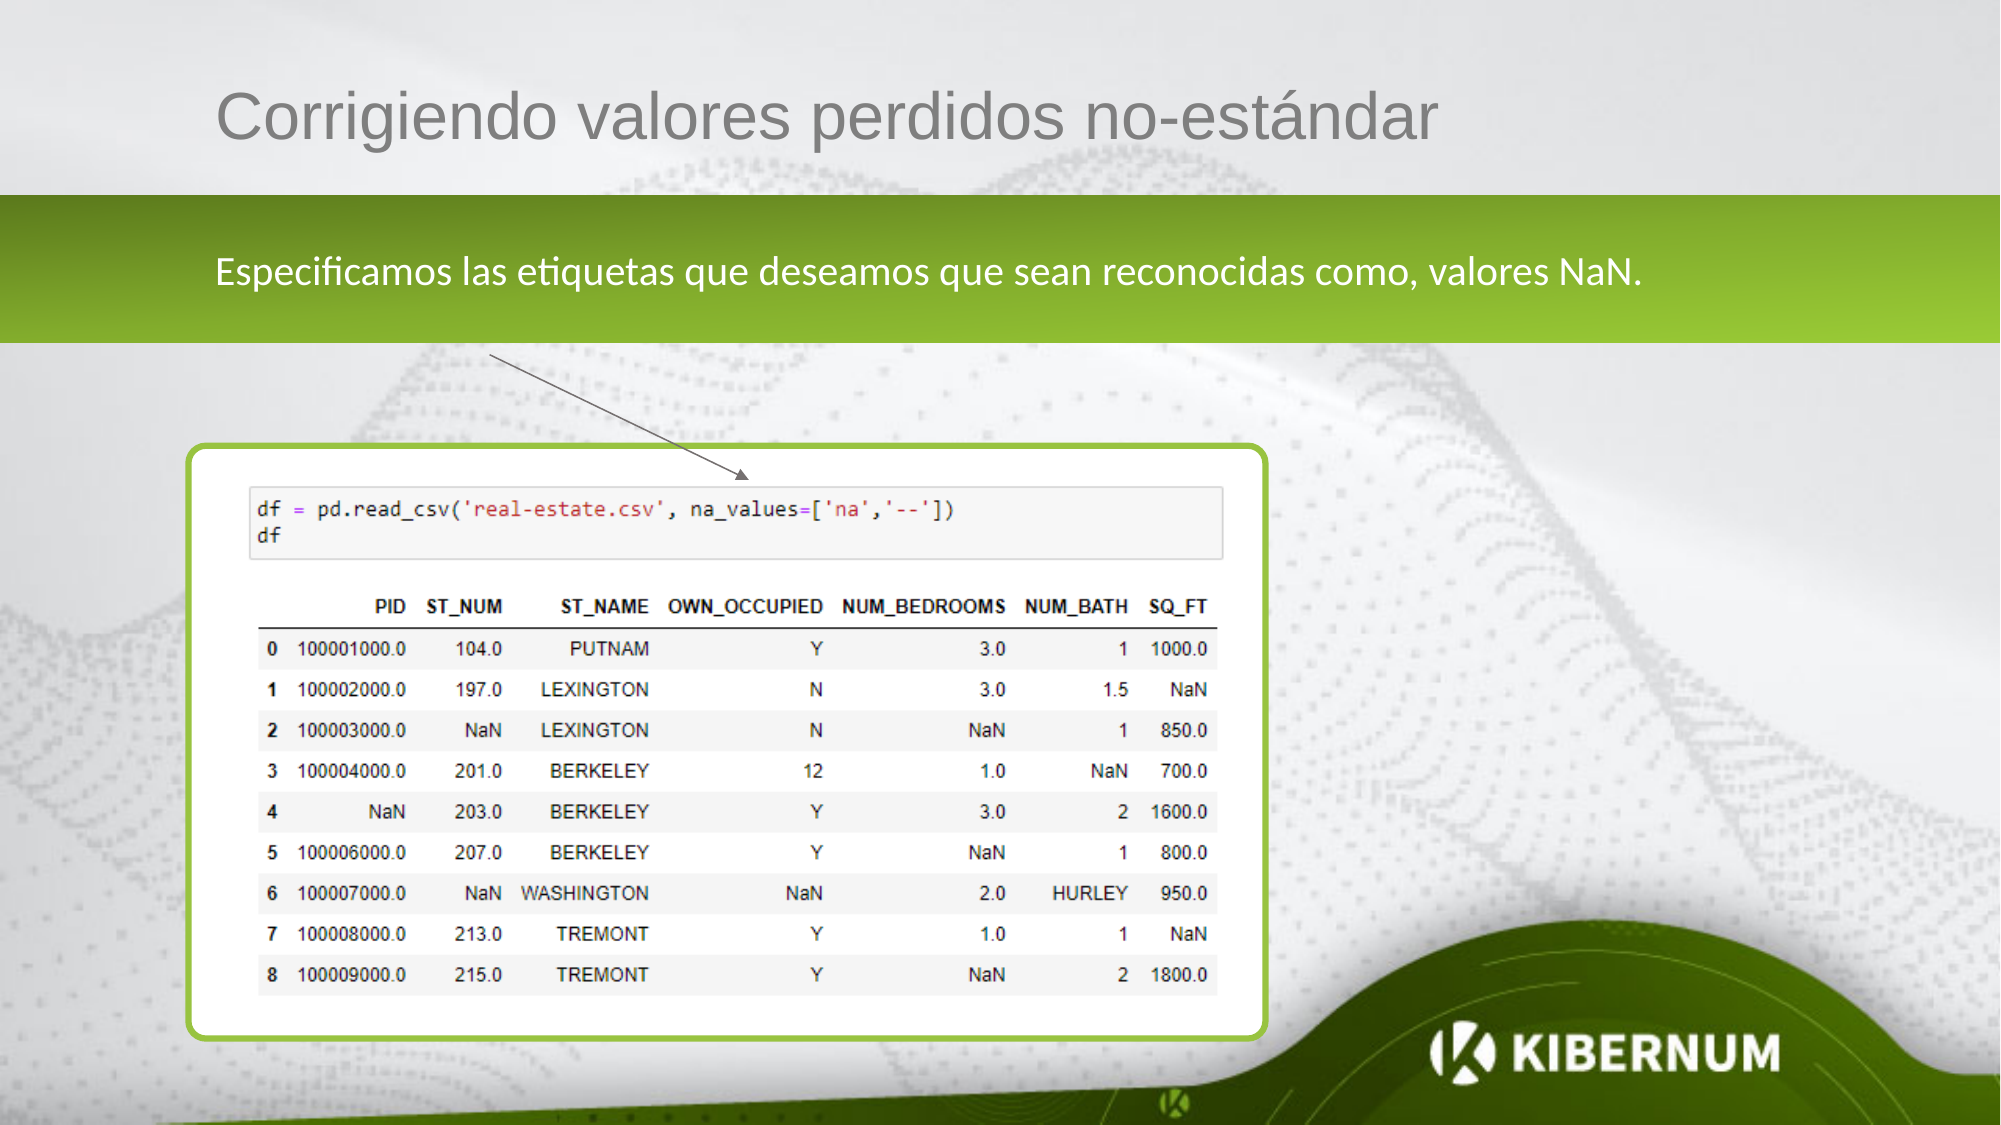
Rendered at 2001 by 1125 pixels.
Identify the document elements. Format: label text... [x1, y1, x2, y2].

text_box [188, 445, 1266, 1039]
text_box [489, 354, 749, 481]
text_box Corrigiendo valores perdidos no-estándar [200, 50, 1880, 195]
picture [0, 0, 2001, 1125]
